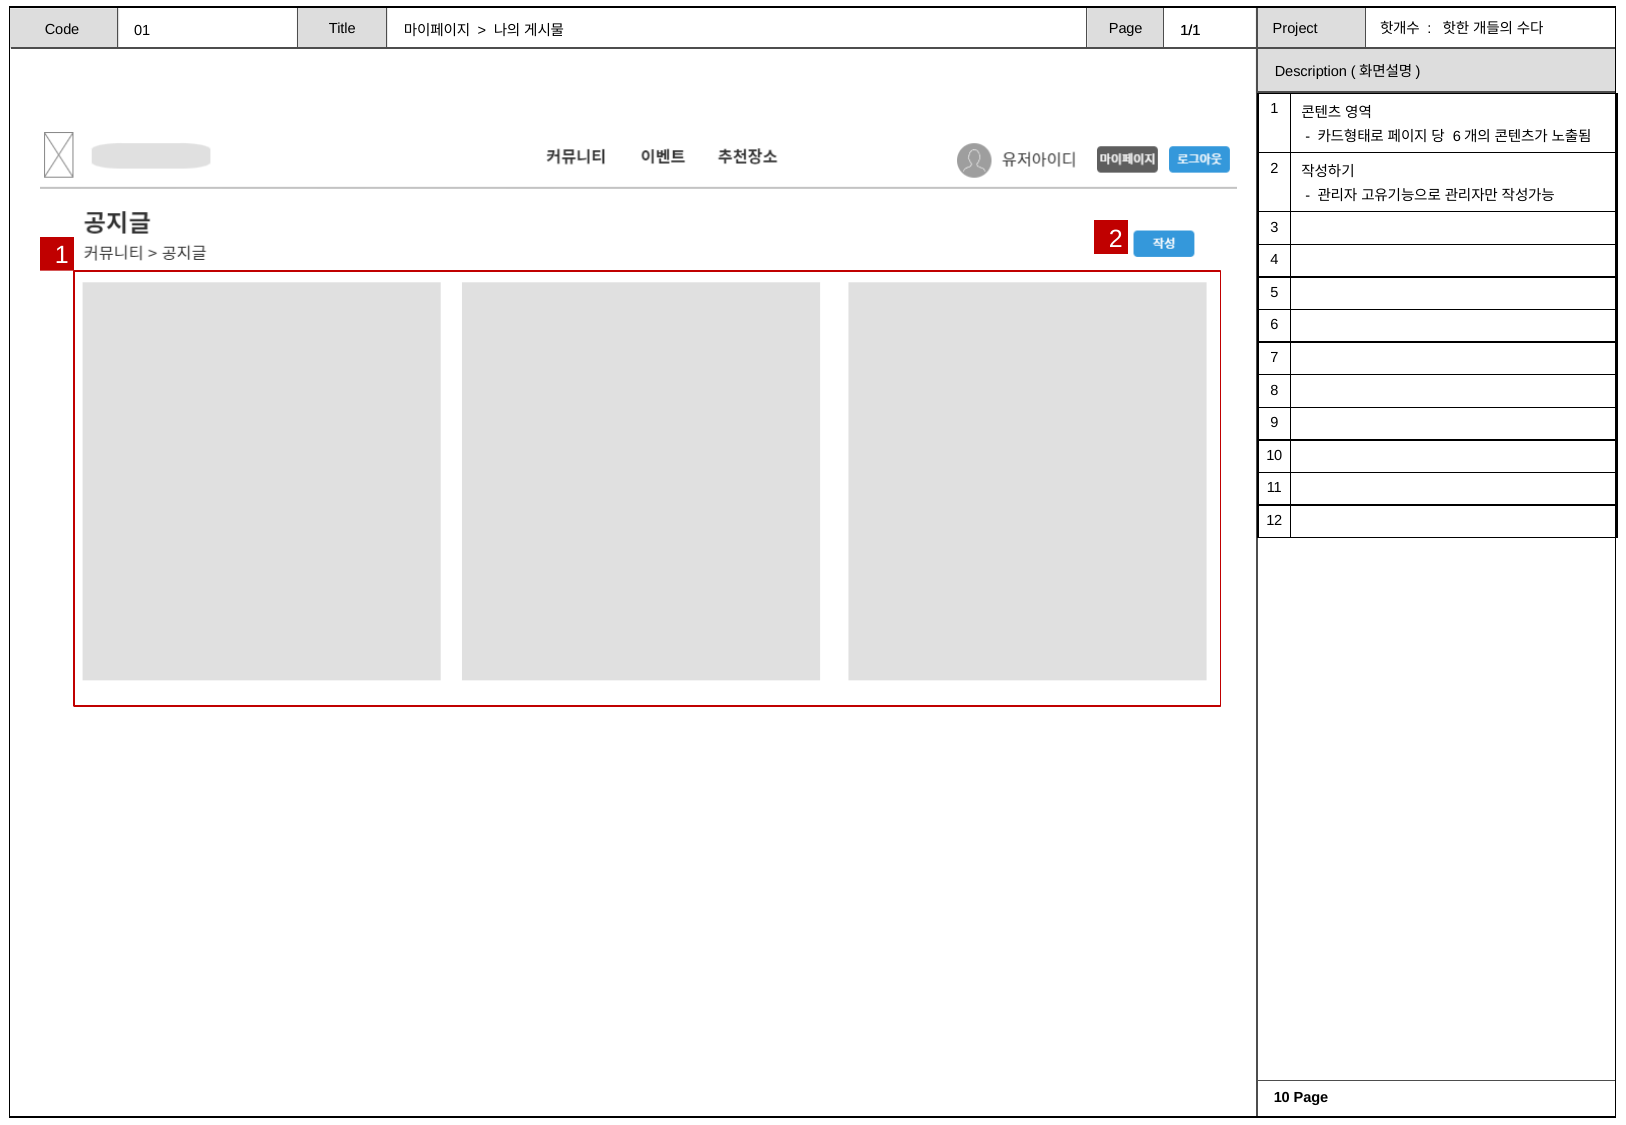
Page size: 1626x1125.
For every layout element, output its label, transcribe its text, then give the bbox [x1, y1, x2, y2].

table_cell 7 [1259, 343, 1290, 374]
table_cell 3 [1259, 212, 1290, 244]
table_cell [1291, 441, 1616, 472]
table_cell 12 [1259, 506, 1290, 537]
picture [39, 130, 1237, 724]
table_cell [1291, 506, 1616, 537]
table_cell [1291, 310, 1616, 341]
table_cell [1291, 408, 1616, 439]
table_cell 5 [1259, 278, 1290, 309]
table_cell [1291, 473, 1616, 504]
text_box 마이페이지 > 나의 게시물 [388, 12, 1082, 47]
table_cell 10 [1259, 441, 1290, 472]
table_cell [1291, 343, 1616, 374]
table_cell [1291, 375, 1616, 407]
table_cell 2 [1259, 153, 1290, 211]
text_box 1/1 [1165, 12, 1256, 47]
table_cell 11 [1259, 473, 1290, 504]
text_box 01 [119, 12, 293, 47]
table_cell [1291, 245, 1616, 276]
table_header 콘텐츠 영역 - 카드형태로 페이지 당 6개의 콘텐츠가 노출됨 [1291, 94, 1616, 152]
table_cell 9 [1259, 408, 1290, 439]
table_cell 6 [1259, 310, 1290, 341]
table_cell 작성하기 - 관리자 고유기능으로 관리자만 작성가능 [1291, 153, 1616, 211]
table_header 1 [1259, 94, 1290, 152]
table_cell 8 [1259, 375, 1290, 407]
table_cell [1291, 278, 1616, 309]
table_cell 4 [1259, 245, 1290, 276]
table_cell [1291, 212, 1616, 244]
